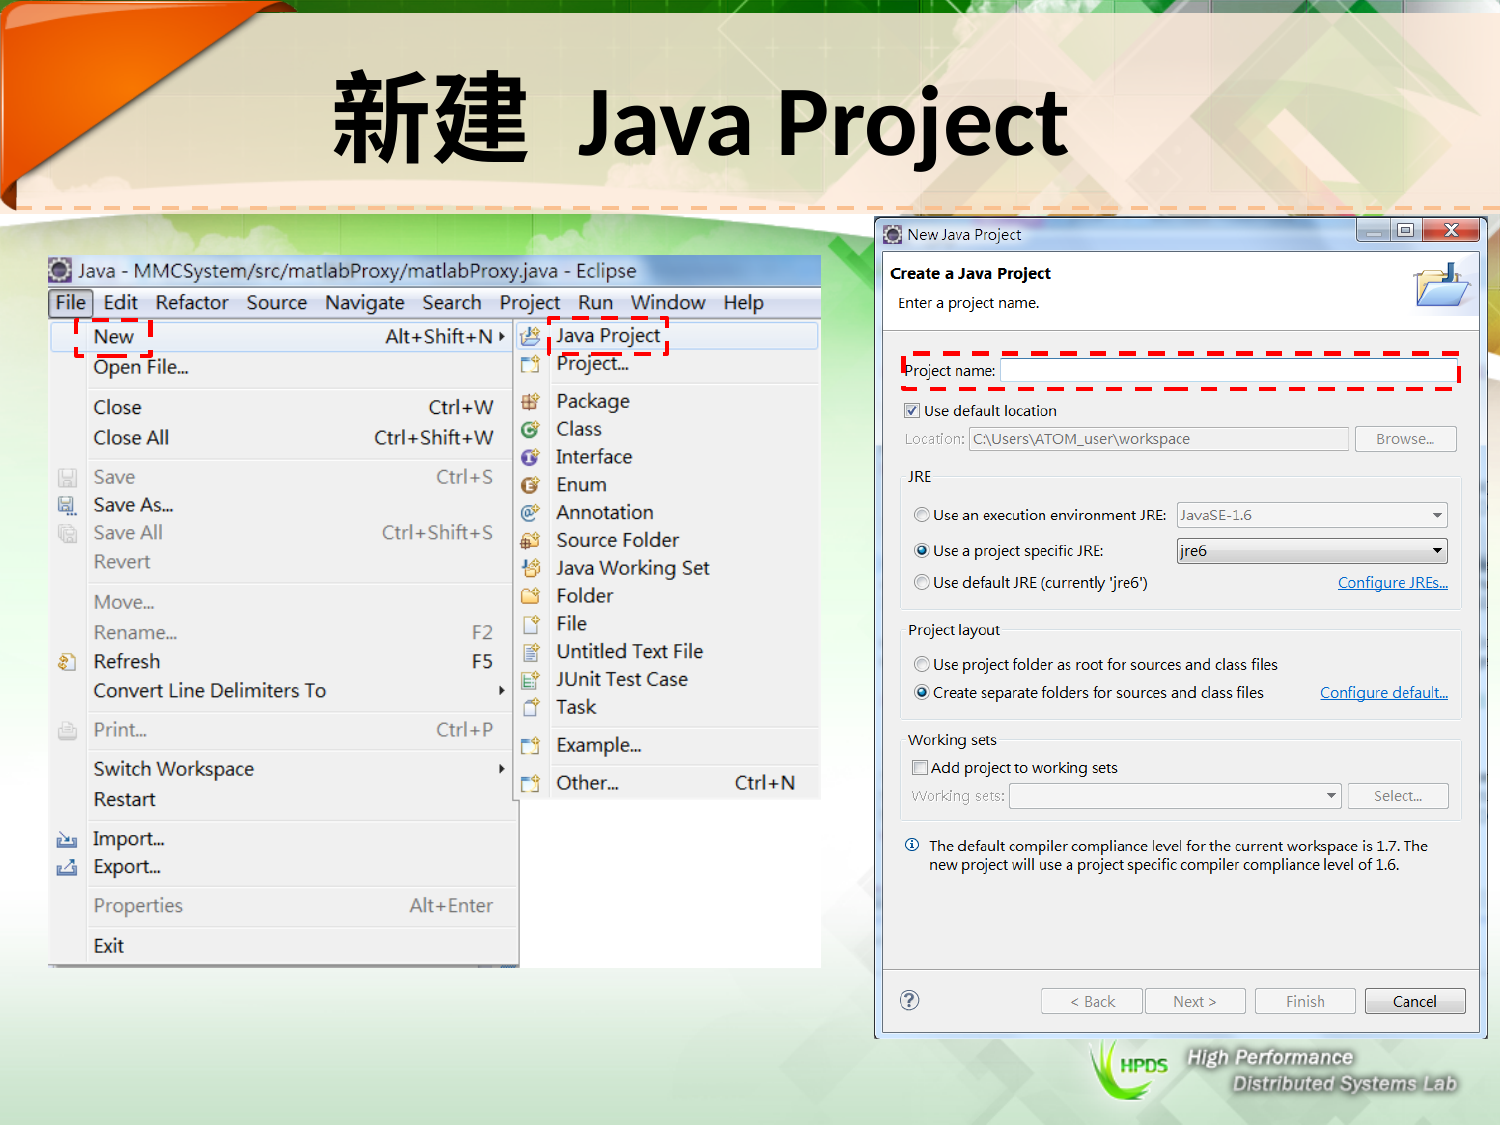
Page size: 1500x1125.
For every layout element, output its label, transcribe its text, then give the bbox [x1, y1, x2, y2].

picture [0, 0, 1500, 1125]
text_box [312, 11, 1500, 207]
text_box 新建 Java Project [317, 48, 1086, 183]
